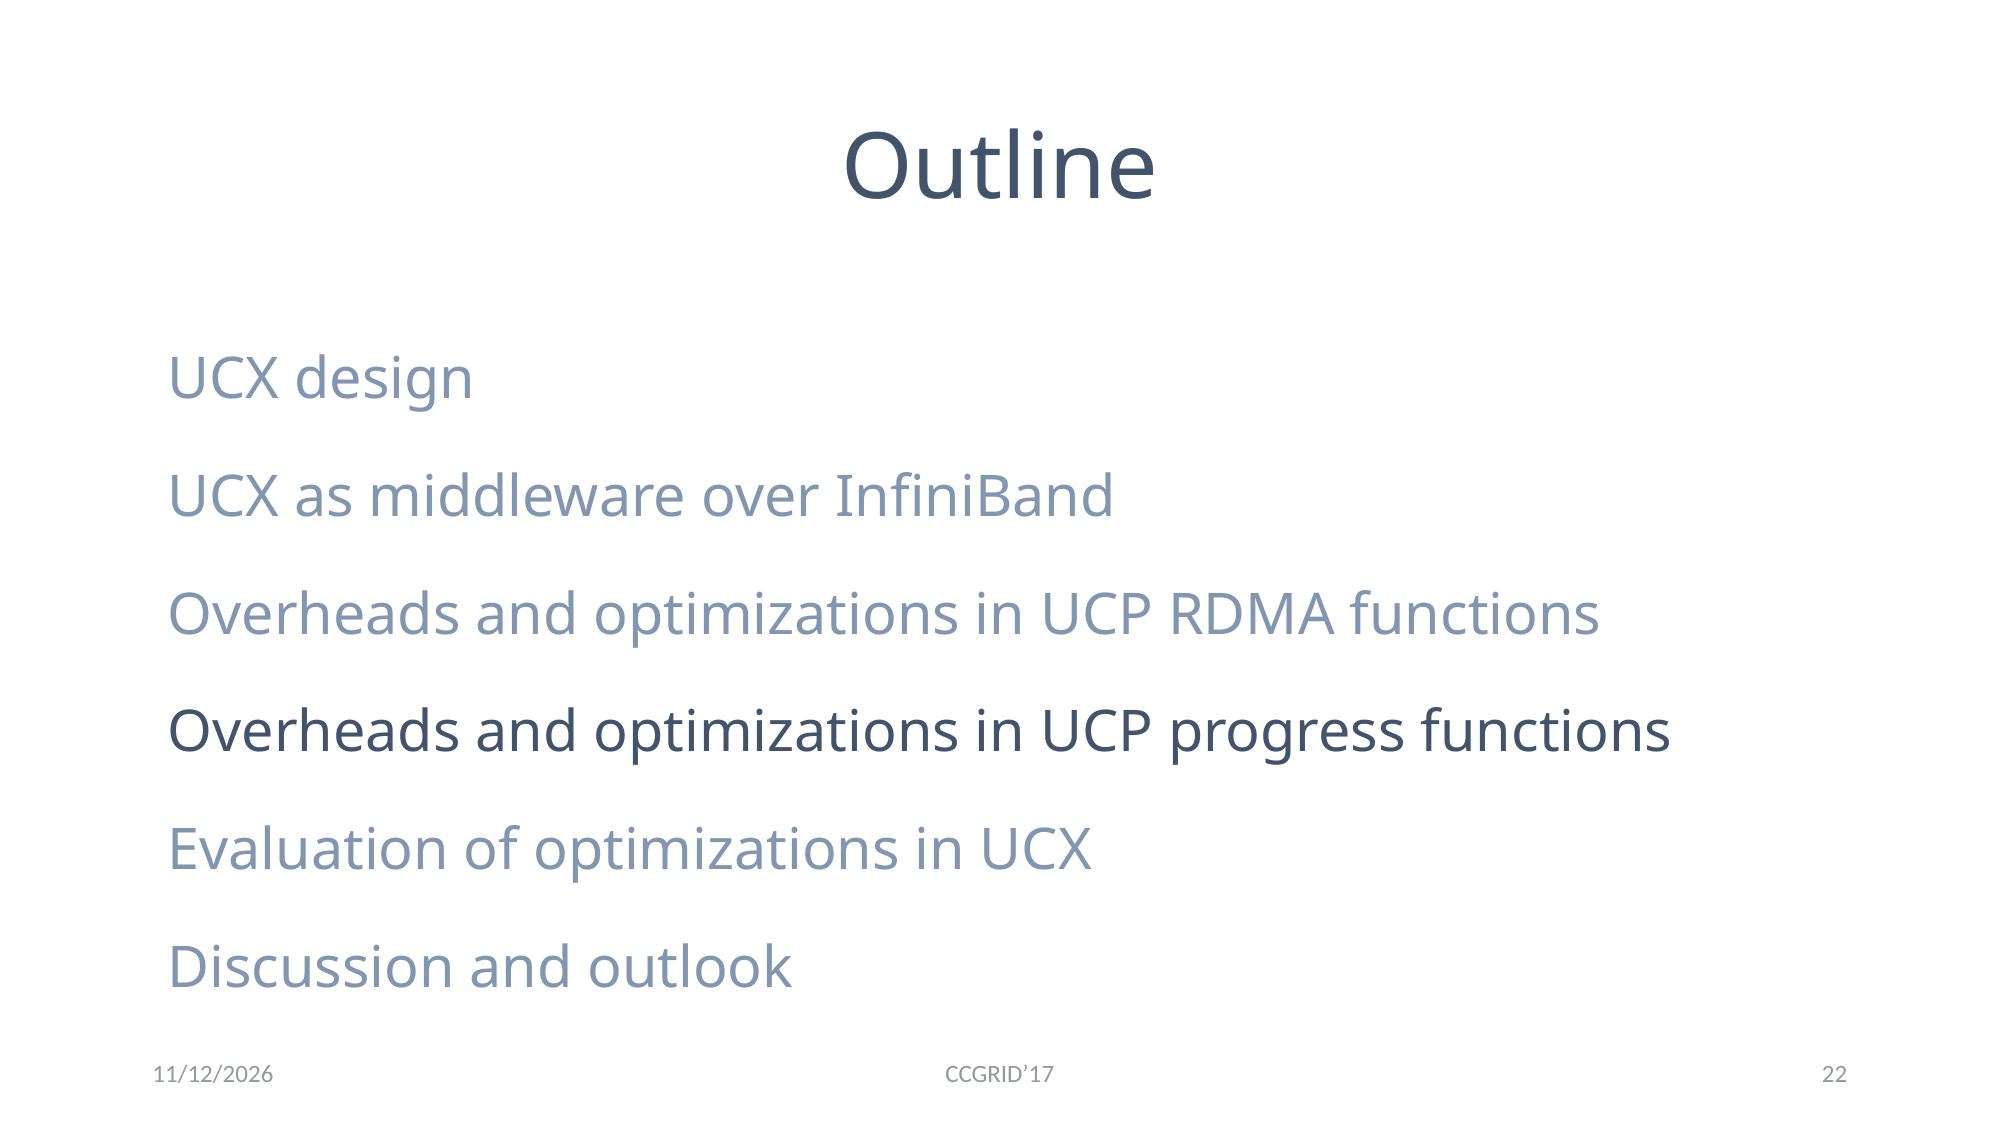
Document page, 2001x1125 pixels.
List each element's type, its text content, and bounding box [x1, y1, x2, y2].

footer CCGRID’17 [662, 1042, 1338, 1103]
title Outline [137, 59, 1863, 278]
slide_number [137, 1042, 588, 1103]
slide_number 21 [1412, 1042, 1863, 1103]
list UCX design UCX as middleware over InfiniBand Overheads and optimizations in UCP RDMA functions Overheads and optimizations in UCP progress functions Evaluation of optimizations in UCX Discussion and outlook [137, 299, 1863, 1014]
